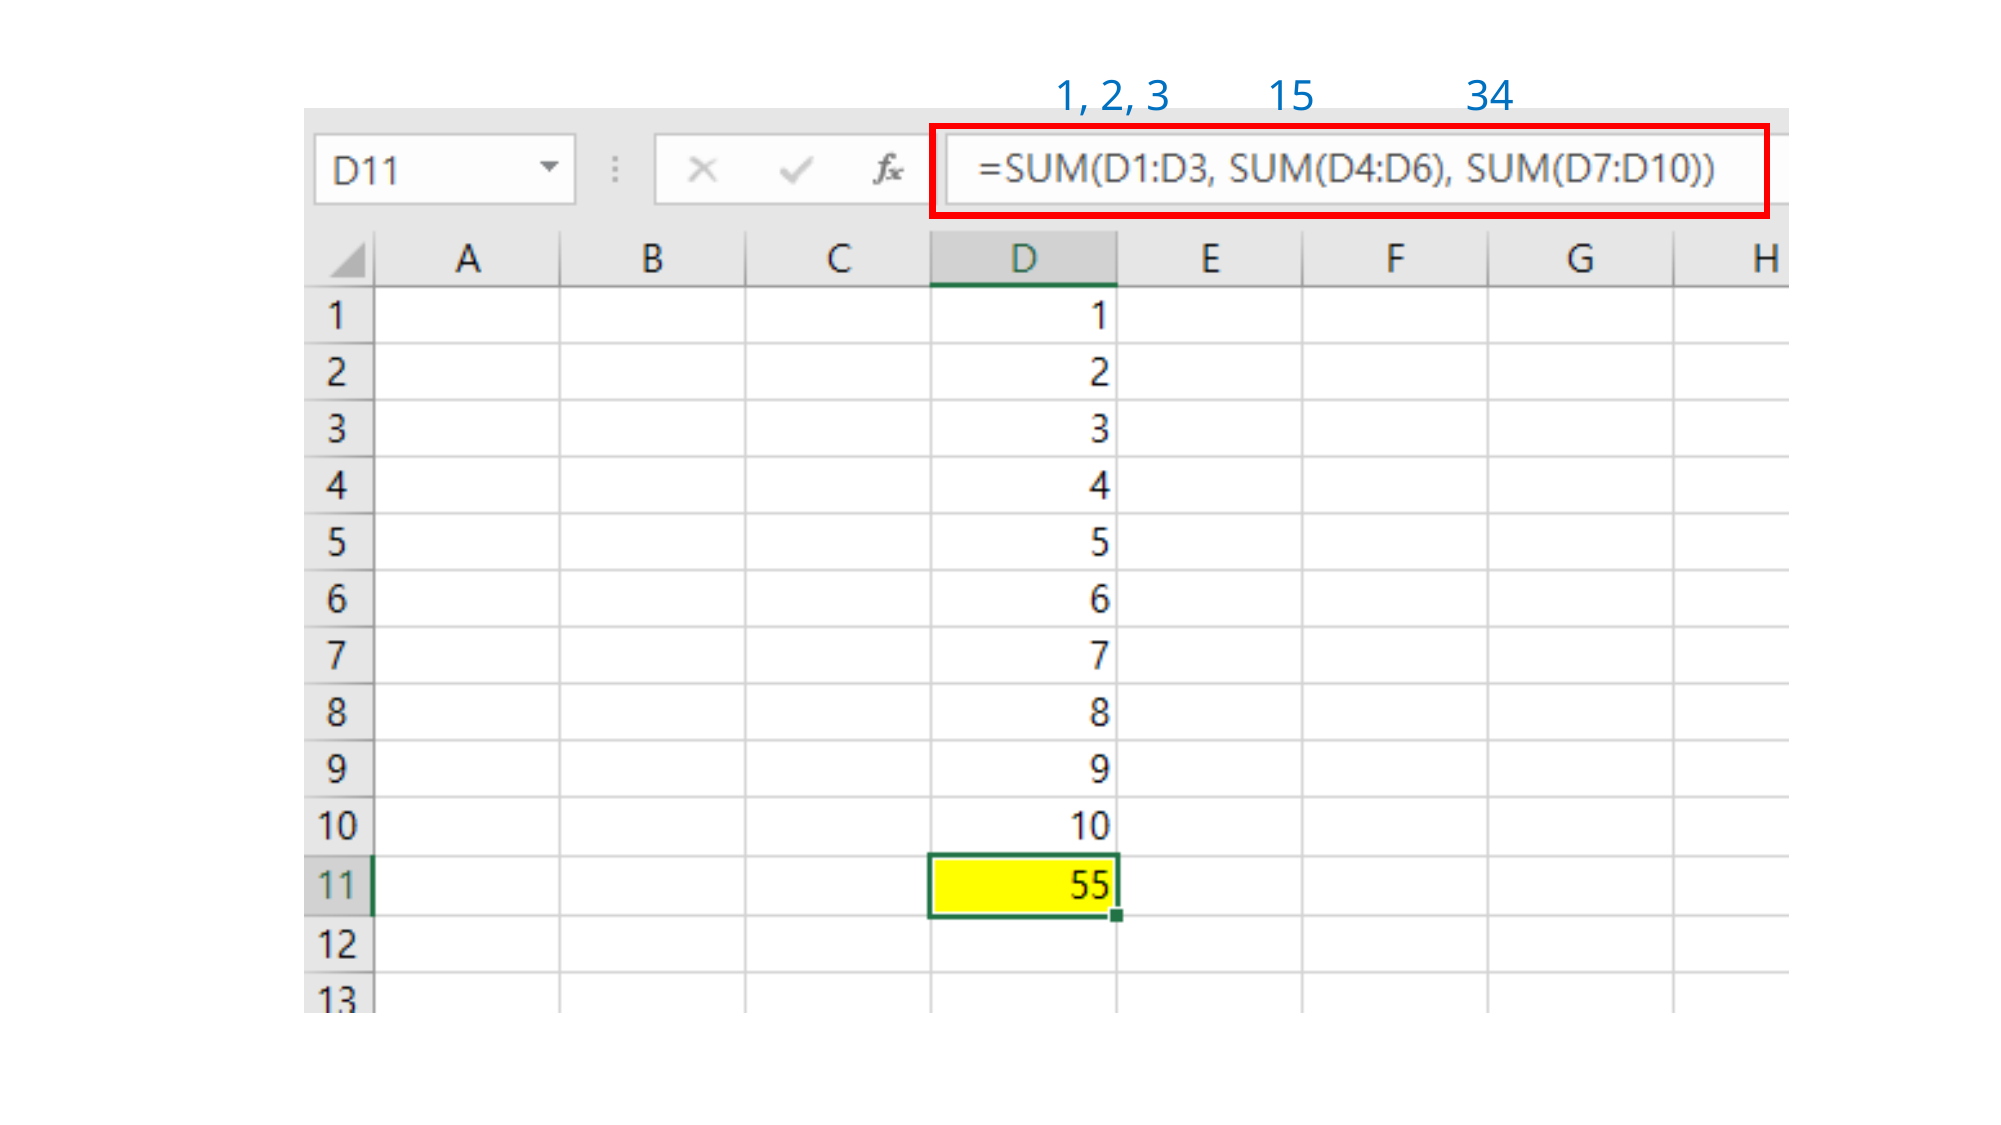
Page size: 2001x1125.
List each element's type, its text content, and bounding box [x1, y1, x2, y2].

picture [304, 108, 1789, 1013]
text_box 1, 2, 3 15 34 [932, 60, 1768, 108]
